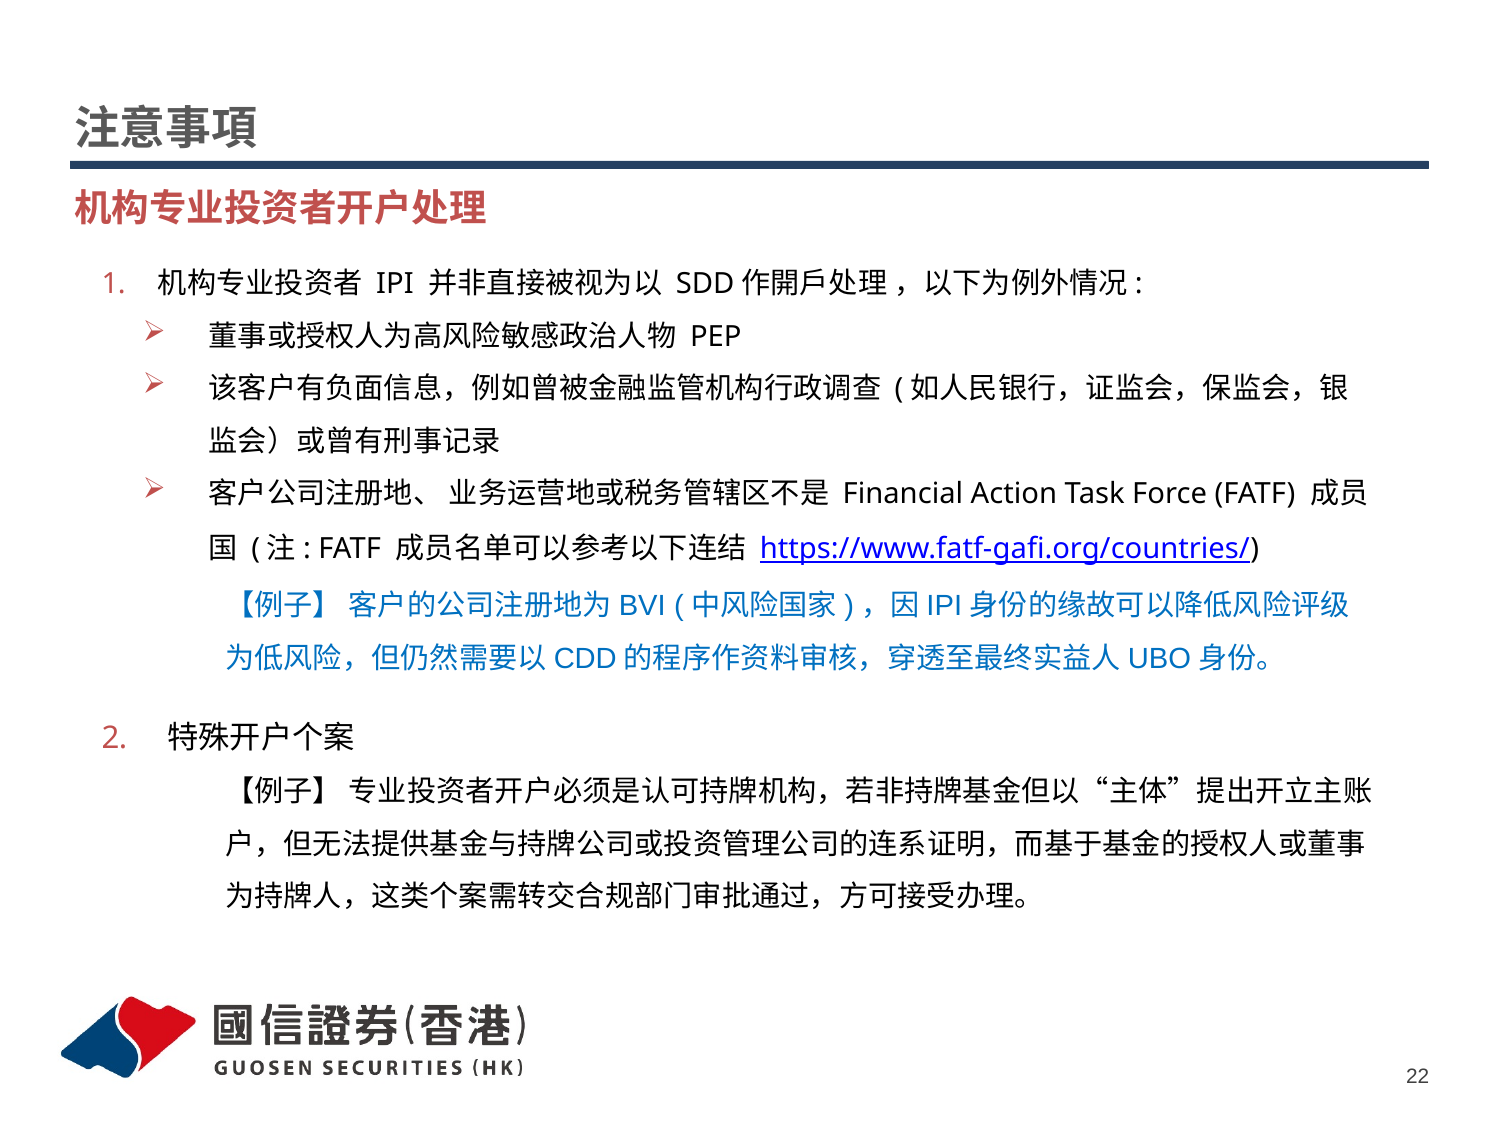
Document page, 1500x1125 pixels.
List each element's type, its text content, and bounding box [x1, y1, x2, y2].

title 注意事項 [71, 44, 1429, 161]
list 机构专业投资者 IPI 并非直接被视为以 SDD作開戶处理 ，以下为例外情况: 董事或授权人为高风险敏感政治人物 PEP 该客户有负面信息，例如曾被金融监管机构行政调查 (如人民银行，证监会，保监会，银监会）或曾有刑事记录 客户公司注册地、 业务运营地或税务管辖区不是 Financial Action Task Force (FATF) 成员国 (注: FATF 成员名单可以参考以下连结 https://www.fatf-gafi.org/countries/) 【例子】 客户的公司注册地为BVI (中风险国家)，因IPI身份的缘故可以降低风险评级为低风险，但仍然需要以CDD的程序作资料审核，穿透至最终实益人UBO身份。 特殊开户个案 【例子】 专业投资者开户必须是认可持牌机构，若非持牌基金但以“主体”提出开立主账户，但无法提供基金与持牌公司或投资管理公司的连系证明，而基于基金的授权人或董事为持牌人，这类个案需转交合规部门审批通过，方可接受办理。 [88, 251, 1388, 950]
picture [53, 985, 538, 1096]
list 机构专业投资者开户处理 [71, 177, 1429, 251]
